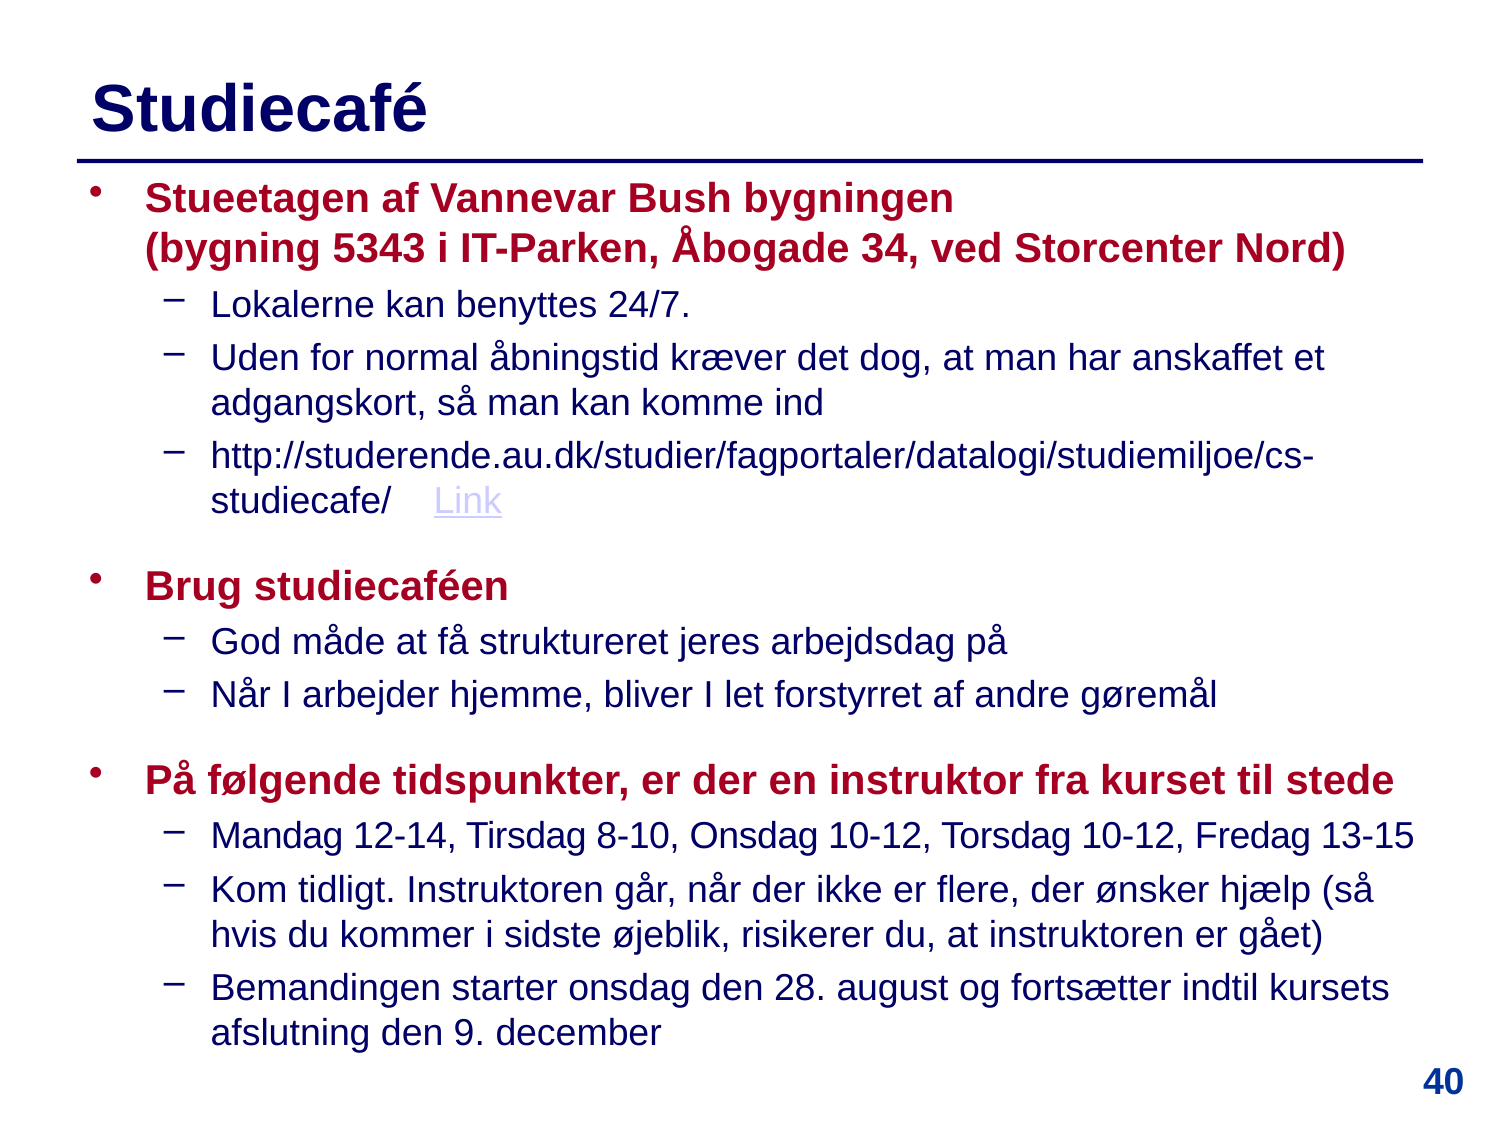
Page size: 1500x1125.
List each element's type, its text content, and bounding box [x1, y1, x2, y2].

list Stueetagen af Vannevar Bush bygningen (bygning 5343 i IT-Parken, Åbogade 34, ved Storcenter Nord) Lokalerne kan benyttes 24/7. Uden for normal åbningstid kræver det dog, at man har anskaffet et adgangskort, så man kan komme ind http://studerende.au.dk/studier/fagportaler/datalogi/studiemiljoe/cs-studiecafe/ Link Brug studiecaféen God måde at få struktureret jeres arbejdsdag på Når I arbejder hjemme, bliver I let forstyrret af andre gøremål På følgende tidspunkter, er der en instruktor fra kurset til stede Mandag 12-14, Tirsdag 8-10, Onsdag 10-12, Torsdag 10-12, Fredag 13-15 Kom tidligt. Instruktoren går, når der ikke er flere, der ønsker hjælp (så hvis du kommer i sidste øjeblik, risikerer du, at instruktoren er gået) Bemandingen starter onsdag den 28. august og fortsætter indtil kursets afslutning den 9. december [73, 163, 1456, 1125]
slide_number 40 [1387, 1050, 1500, 1125]
title Studiecafé [76, 54, 1424, 155]
